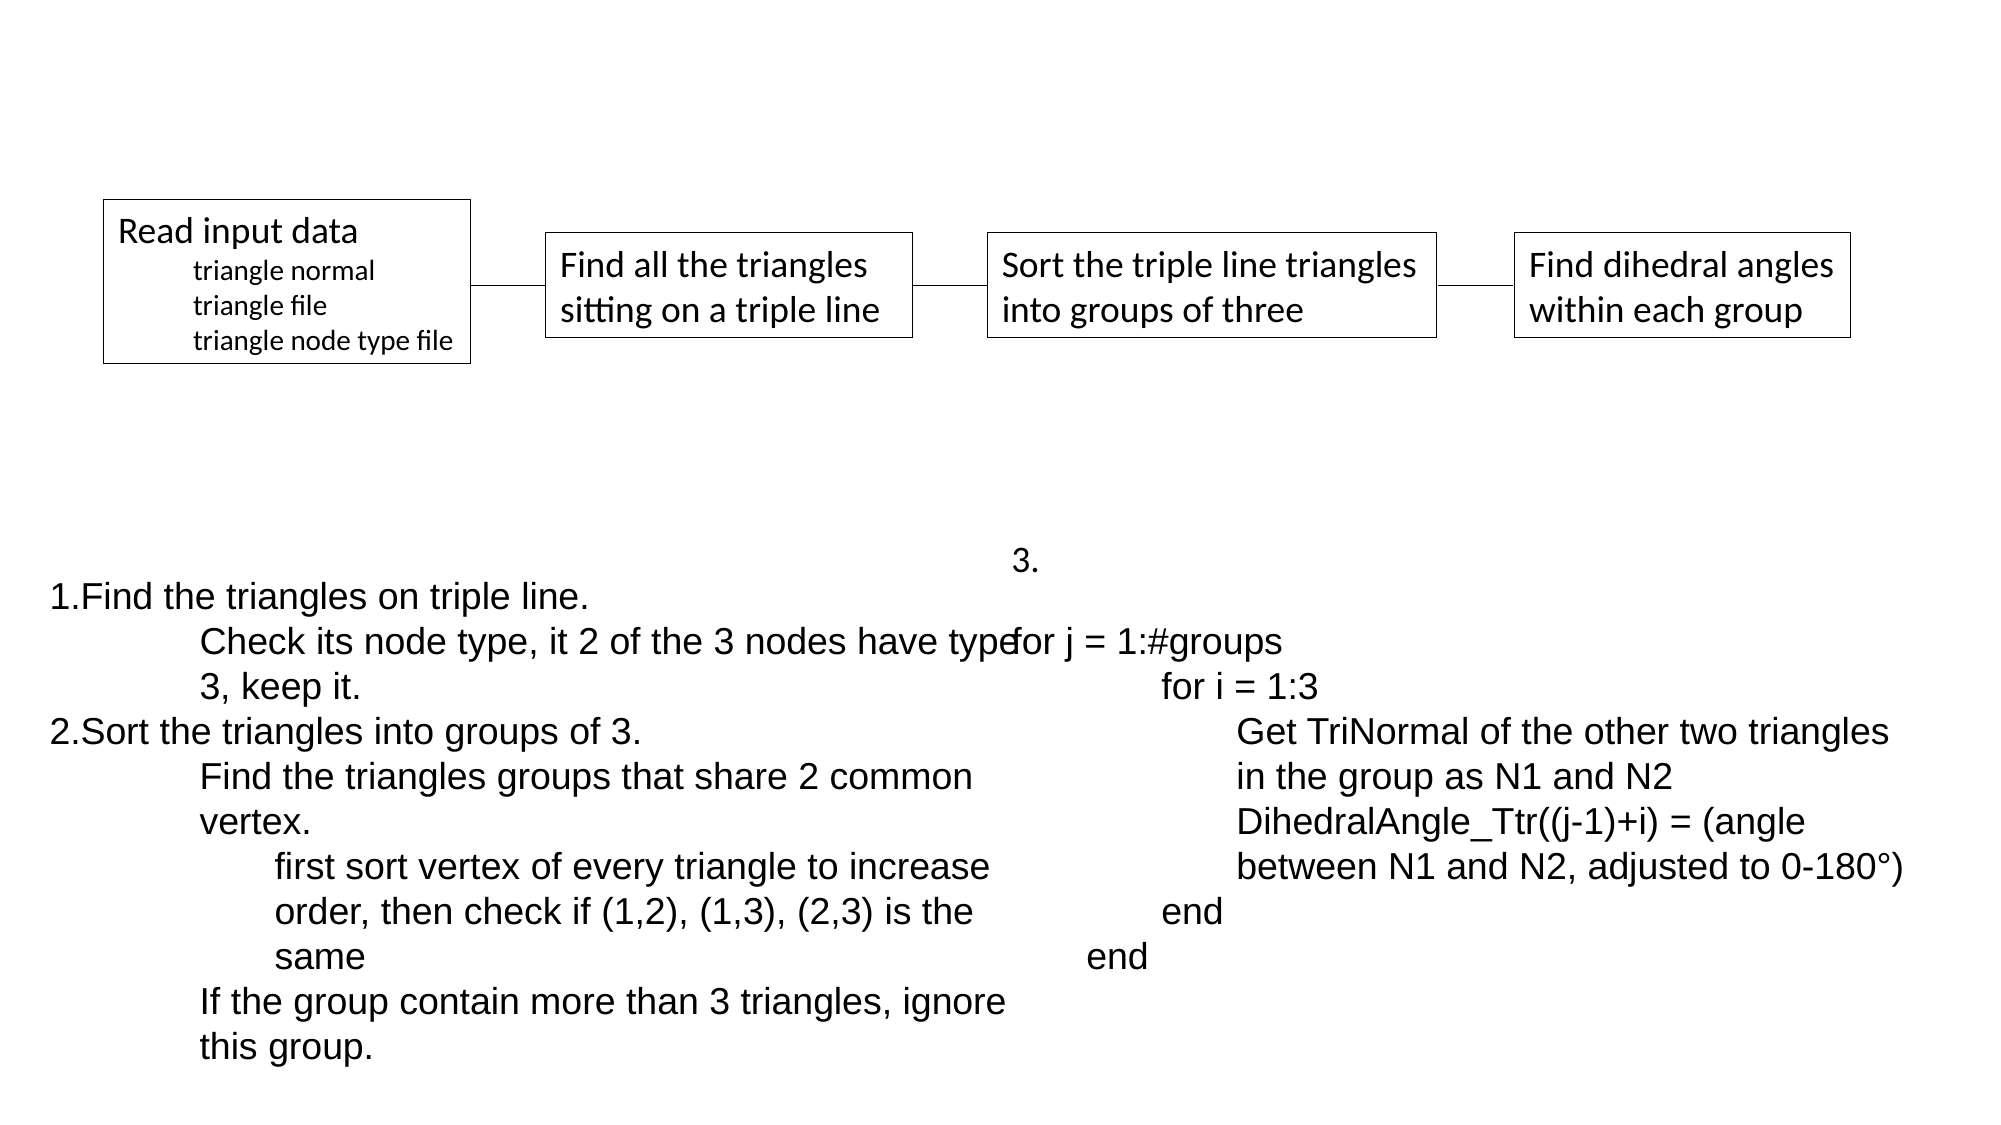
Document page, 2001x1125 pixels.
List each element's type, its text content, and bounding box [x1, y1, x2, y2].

text_box Find the triangles on triple line. Check its node type, it 2 of the 3 nodes have type 3, keep it. Sort the triangles into groups of 3. Find the triangles groups that share 2 common vertex. first sort vertex of every triangle to increase order, then check if (1,2), (1,3), (2,3) is the same If the group contain more than 3 triangles, ignore this group. [34, 564, 1035, 1075]
text_box Find dihedral angles within each group [1514, 232, 1851, 338]
text_box for j = 1:#groups for i = 1:3 Get TriNormal of the other two triangles in the group as N1 and N2 DihedralAngle_Ttr((j-1)+i) = (angle between N1 and N2, adjusted to 0-180°) end end [996, 564, 1944, 1030]
text_box Find all the triangles sitting on a triple line [545, 232, 913, 338]
text_box Sort the triple line triangles into groups of three [987, 232, 1437, 338]
text_box Read input data triangle normal triangle file triangle node type file [103, 199, 471, 364]
